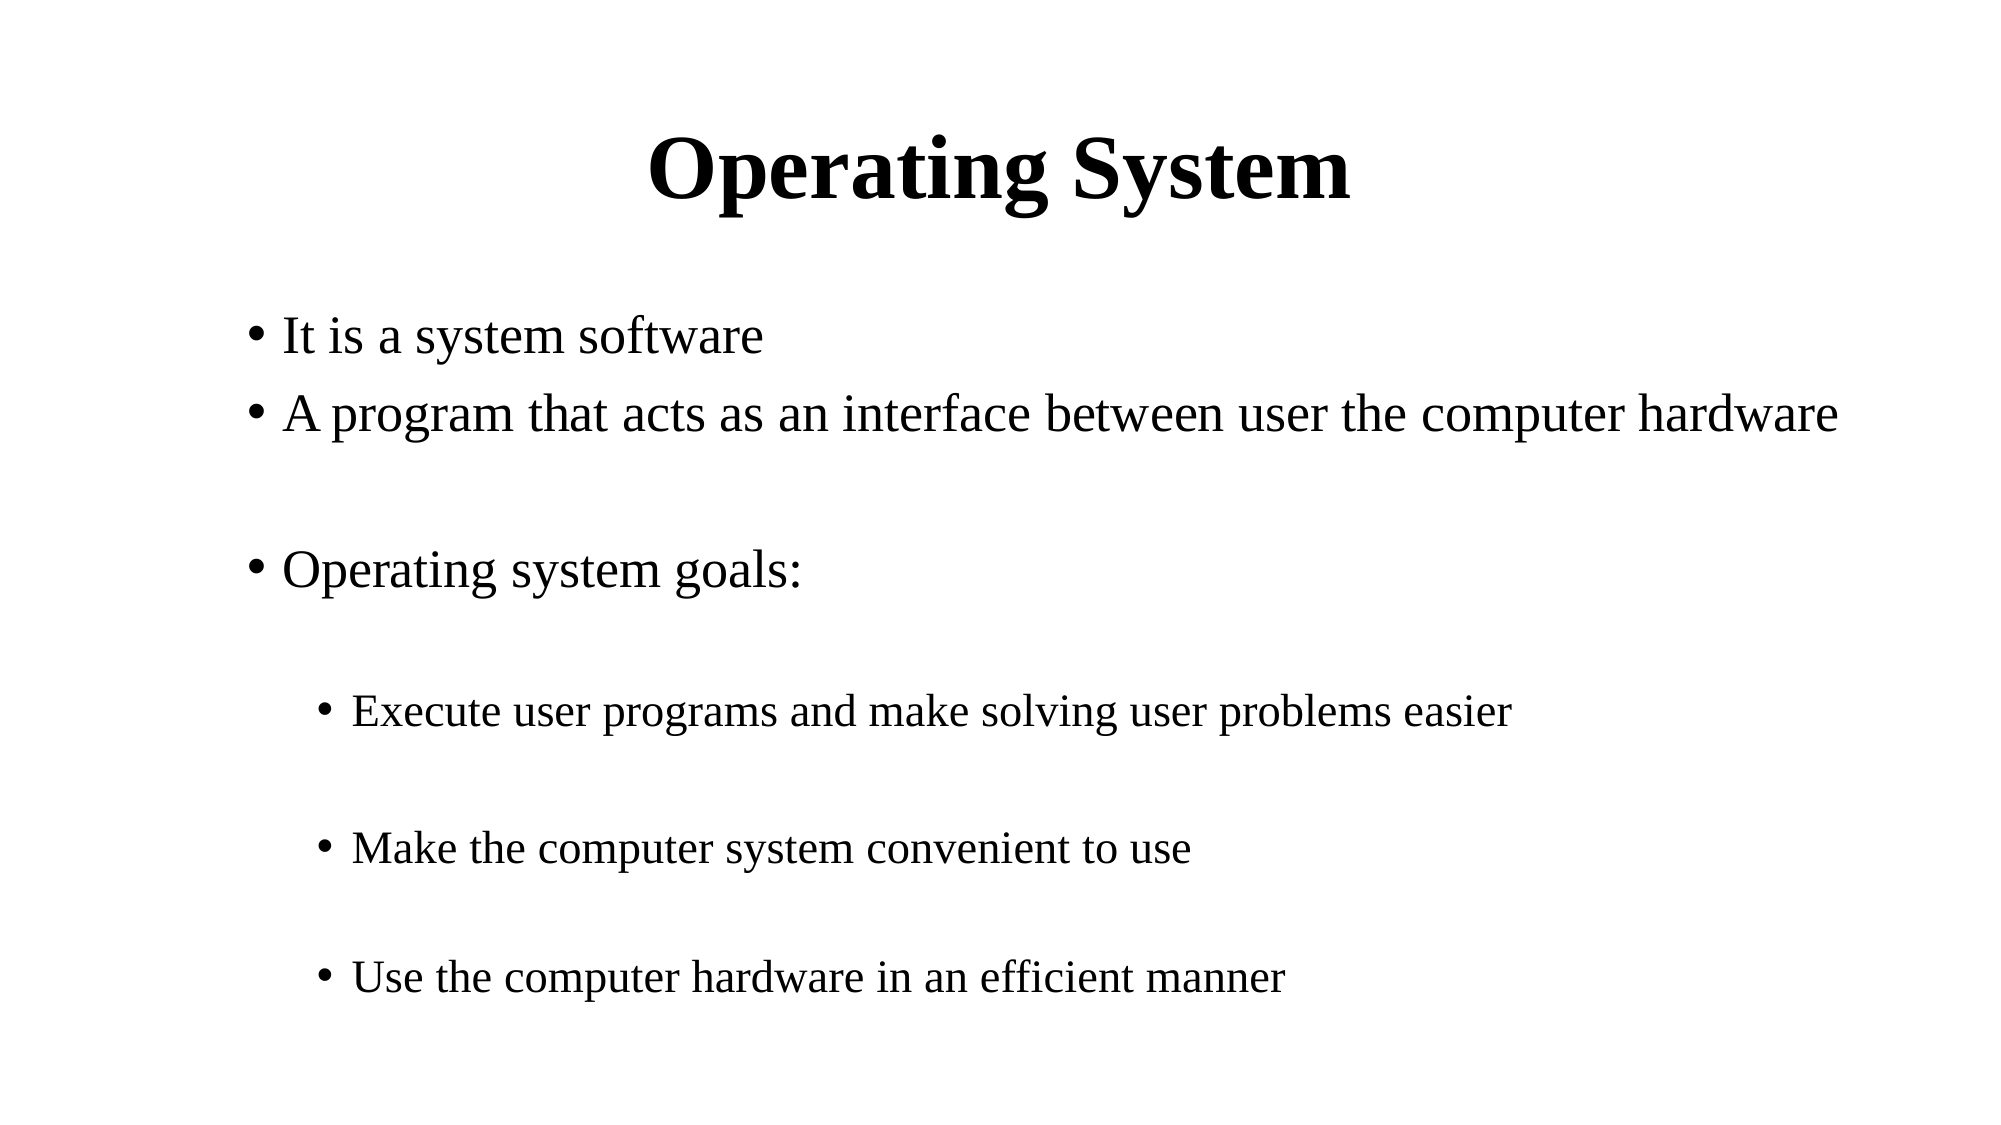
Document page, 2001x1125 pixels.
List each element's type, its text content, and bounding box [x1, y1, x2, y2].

list It is a system software A program that acts as an interface between user the computer hardware Operating system goals: Execute user programs and make solving user problems easier Make the computer system convenient to use Use the computer hardware in an efficient manner [232, 299, 2000, 1014]
title Operating System [137, 59, 1863, 278]
